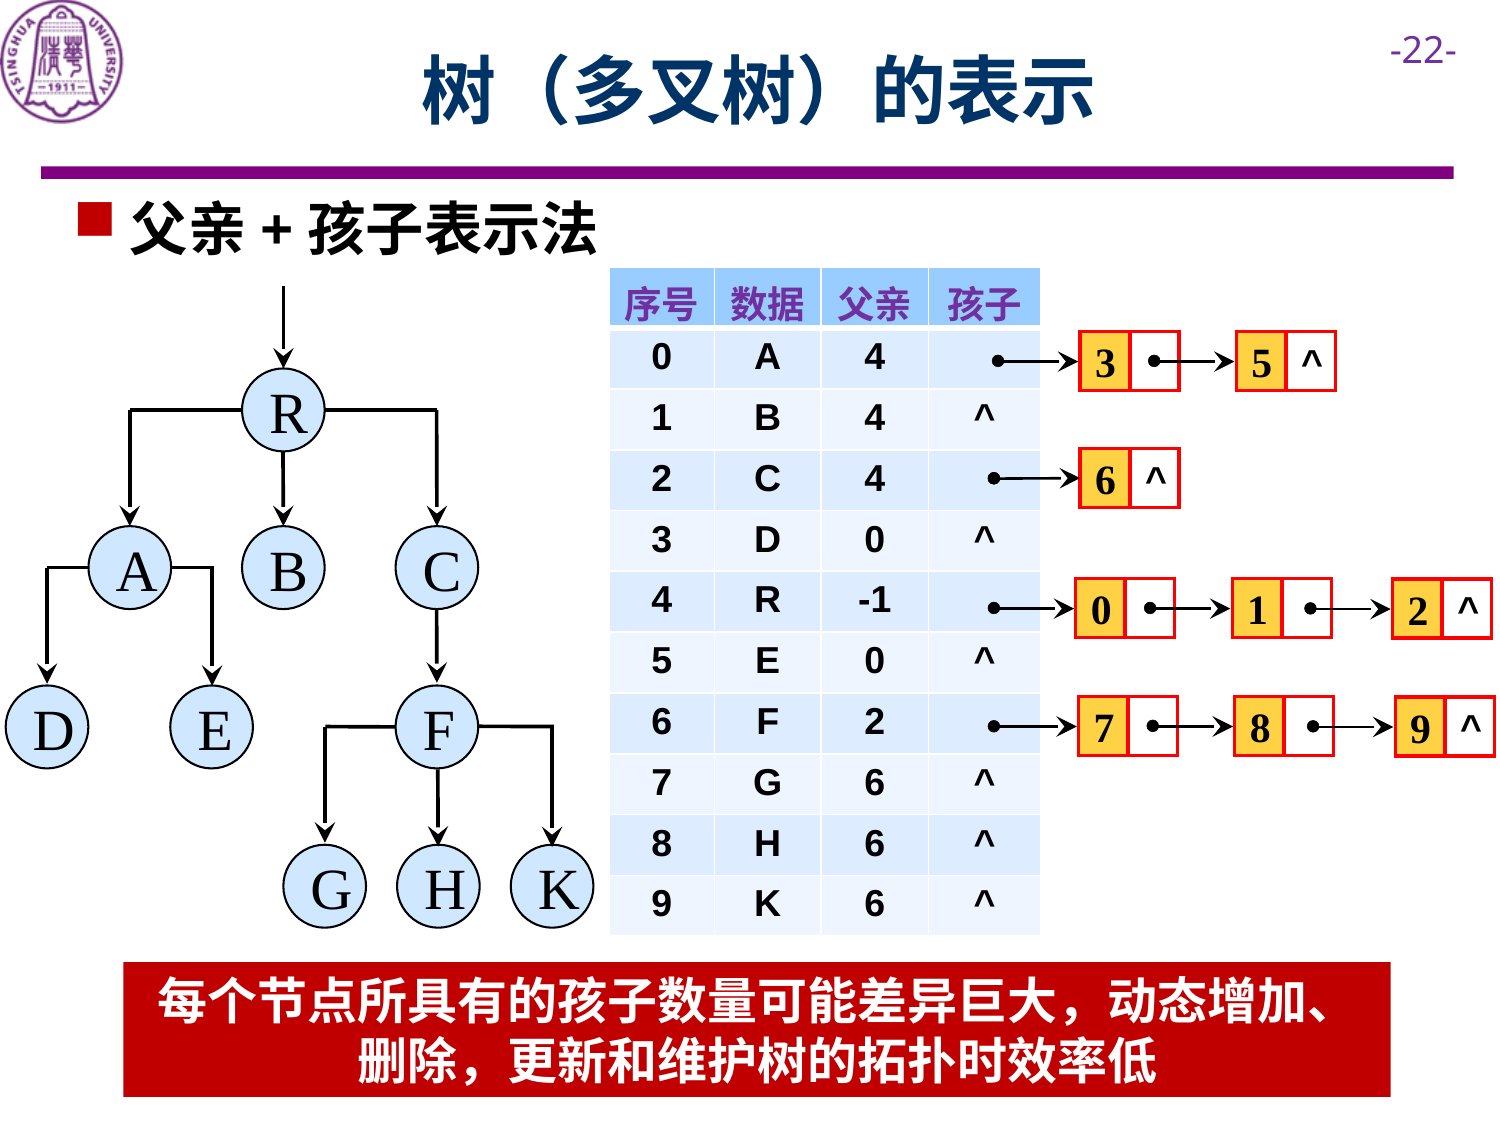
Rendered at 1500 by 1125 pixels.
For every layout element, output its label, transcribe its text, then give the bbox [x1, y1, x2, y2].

text_box K [510, 845, 594, 928]
text_box [1144, 602, 1156, 614]
table_cell G [715, 755, 820, 814]
table_cell F [715, 694, 820, 753]
text_box [987, 720, 1000, 733]
text_box F [395, 685, 479, 769]
text_box E [170, 685, 253, 769]
text_box ^ [1442, 579, 1492, 639]
title 二叉树遍历 [1001, 480, 1040, 484]
table_cell 1 [610, 390, 714, 449]
text_box 0 [1075, 578, 1125, 638]
table_cell -1 [822, 572, 928, 631]
text_box 9 [1395, 696, 1445, 756]
text_box [987, 472, 1000, 485]
table_cell A [715, 331, 820, 388]
table_cell 2 [822, 694, 928, 753]
text_box 7 [1078, 696, 1128, 756]
table_cell E [715, 633, 820, 692]
table_cell ^ [929, 511, 1040, 570]
text_box [1146, 719, 1159, 732]
table_cell 0 [822, 511, 928, 570]
text_box [1307, 720, 1319, 733]
text_box [1282, 578, 1332, 638]
table_cell [929, 451, 1040, 510]
table_cell [929, 572, 1040, 631]
text_box 6 [1080, 448, 1129, 508]
text_box D [5, 685, 89, 769]
table_header 父亲 [822, 268, 928, 325]
table_cell R [715, 572, 820, 631]
text_box [1129, 331, 1180, 391]
table_cell K [715, 876, 820, 935]
table_cell 4 [822, 390, 928, 449]
text_box [1125, 578, 1175, 638]
table_cell [929, 694, 1040, 753]
table_cell 0 [822, 633, 928, 692]
table_cell B [715, 390, 820, 449]
text_box 5 [1236, 331, 1286, 391]
table_cell ^ [929, 390, 1040, 449]
text_box 每个节点所具有的孩子数量可能差异巨大，动态增加、删除，更新和维护树的拓扑时效率低 [123, 962, 1391, 1097]
text_box B [242, 526, 325, 610]
table_cell 6 [822, 876, 928, 935]
text_box C [395, 526, 479, 609]
table_cell 6 [822, 815, 928, 875]
text_box ^ [1129, 448, 1180, 508]
text_box 2 [1392, 579, 1442, 639]
table_cell ^ [929, 633, 1040, 692]
table_cell D [715, 511, 820, 570]
text_box [992, 354, 1004, 367]
table_header 孩子 [929, 268, 1040, 325]
text_box G [283, 844, 367, 928]
text_box 8 [1234, 696, 1284, 756]
table_cell 4 [822, 451, 928, 510]
text_box [1304, 602, 1317, 615]
table_cell 5 [610, 633, 714, 692]
table_cell 6 [822, 755, 928, 814]
table_header 数据 [715, 268, 820, 325]
text_box A [88, 526, 172, 610]
table_cell ^ [929, 755, 1040, 814]
table_cell ^ [929, 876, 1040, 935]
text_box [1148, 354, 1160, 367]
text_box [1128, 696, 1178, 756]
table_header 序号 [610, 268, 714, 325]
text_box H [397, 844, 480, 928]
table_cell 3 [610, 511, 714, 570]
text_box ^ [1445, 696, 1495, 756]
table_cell 8 [610, 815, 714, 875]
text_box 3 [1080, 331, 1129, 391]
table_cell C [715, 451, 820, 510]
table_cell 0 [610, 331, 714, 388]
table_cell [929, 331, 1040, 388]
text_box R [242, 368, 325, 452]
table_cell 4 [610, 572, 714, 631]
table_cell 7 [610, 755, 714, 814]
table_cell 9 [610, 876, 714, 935]
text_box [987, 602, 1000, 614]
text_box 1 [1232, 578, 1282, 638]
title 树（多叉树）的表示 [135, 13, 1383, 165]
text_box 父亲+孩子表示法 [58, 184, 668, 270]
table_cell 4 [822, 331, 928, 388]
table_cell H [715, 815, 820, 875]
text_box ^ [1286, 331, 1336, 391]
text_box [1284, 696, 1334, 756]
table_cell 2 [610, 451, 714, 510]
picture [0, 0, 124, 124]
table_cell 6 [610, 694, 714, 753]
table_cell ^ [929, 815, 1040, 875]
